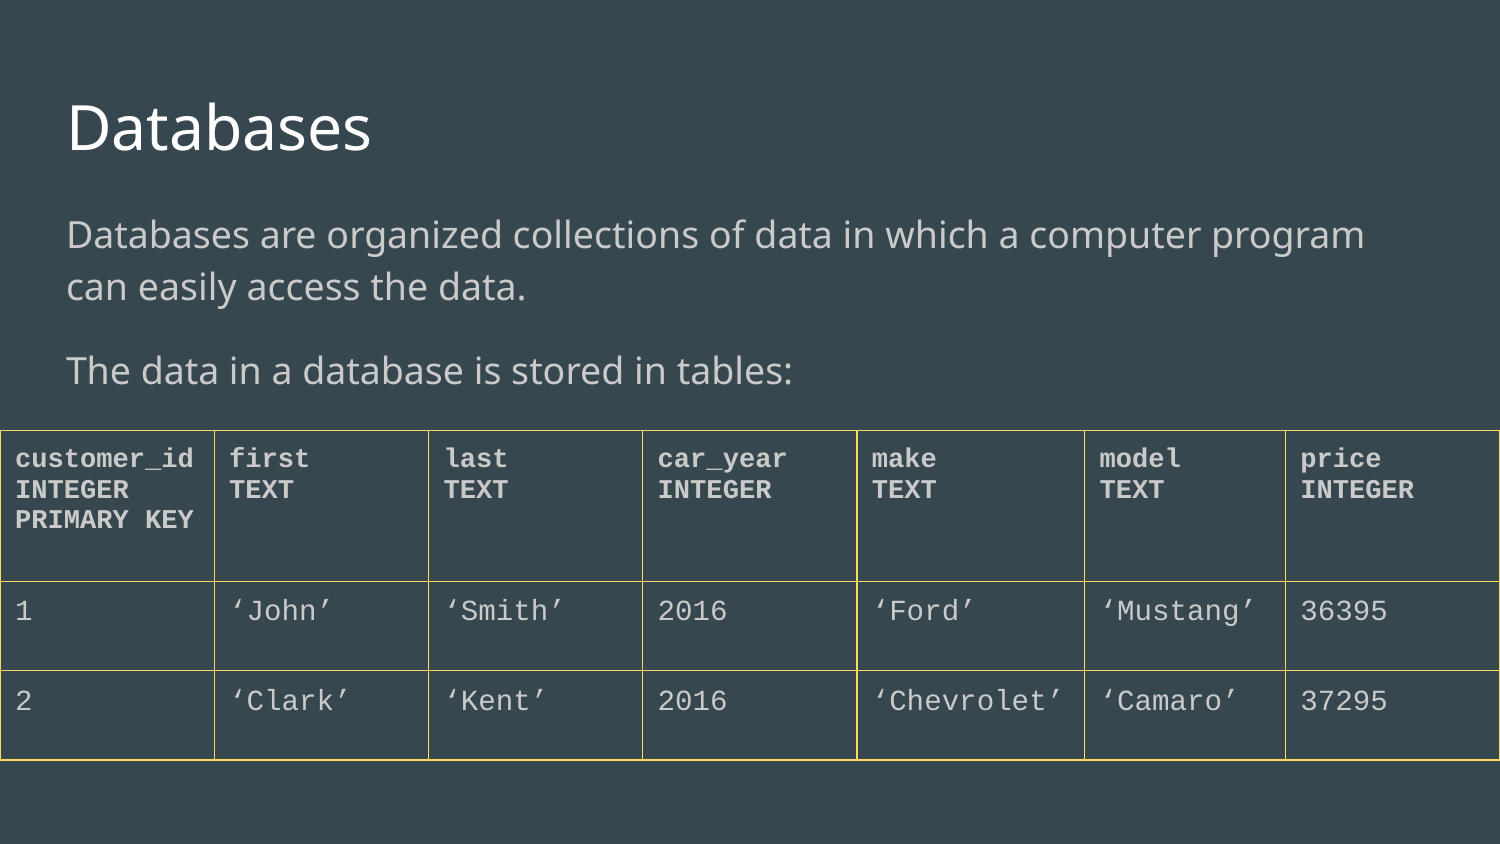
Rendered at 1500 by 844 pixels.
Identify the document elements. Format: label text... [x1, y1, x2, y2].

table_cell 2016 [643, 671, 856, 759]
table_cell ‘Chevrolet’ [858, 671, 1084, 759]
table_cell 2016 [643, 582, 856, 670]
title Databases [51, 72, 1449, 167]
table_header last TEXT [429, 431, 642, 581]
table_cell 1 [1, 582, 214, 670]
table_cell ‘Mustang’ [1085, 582, 1285, 670]
table_cell ‘Kent’ [429, 671, 642, 759]
table_cell ‘Smith’ [429, 582, 642, 670]
table_header model TEXT [1085, 431, 1285, 581]
table_cell ‘John’ [215, 582, 428, 670]
table_header price INTEGER [1286, 431, 1499, 581]
table_header first TEXT [215, 431, 428, 581]
table_header make TEXT [858, 431, 1084, 581]
table_cell 36395 [1286, 582, 1499, 670]
table_cell ‘Ford’ [858, 582, 1084, 670]
table_header car_year INTEGER [643, 431, 856, 581]
table_header customer_id INTEGER PRIMARY KEY [1, 431, 214, 581]
table_cell ‘Clark’ [215, 671, 428, 759]
table_cell 2 [1, 671, 214, 759]
table_cell 37295 [1286, 671, 1499, 759]
table_cell ‘Camaro’ [1085, 671, 1285, 759]
list Databases are organized collections of data in which a computer program can easily access the data. The data in a database is stored in tables: [51, 189, 1449, 430]
